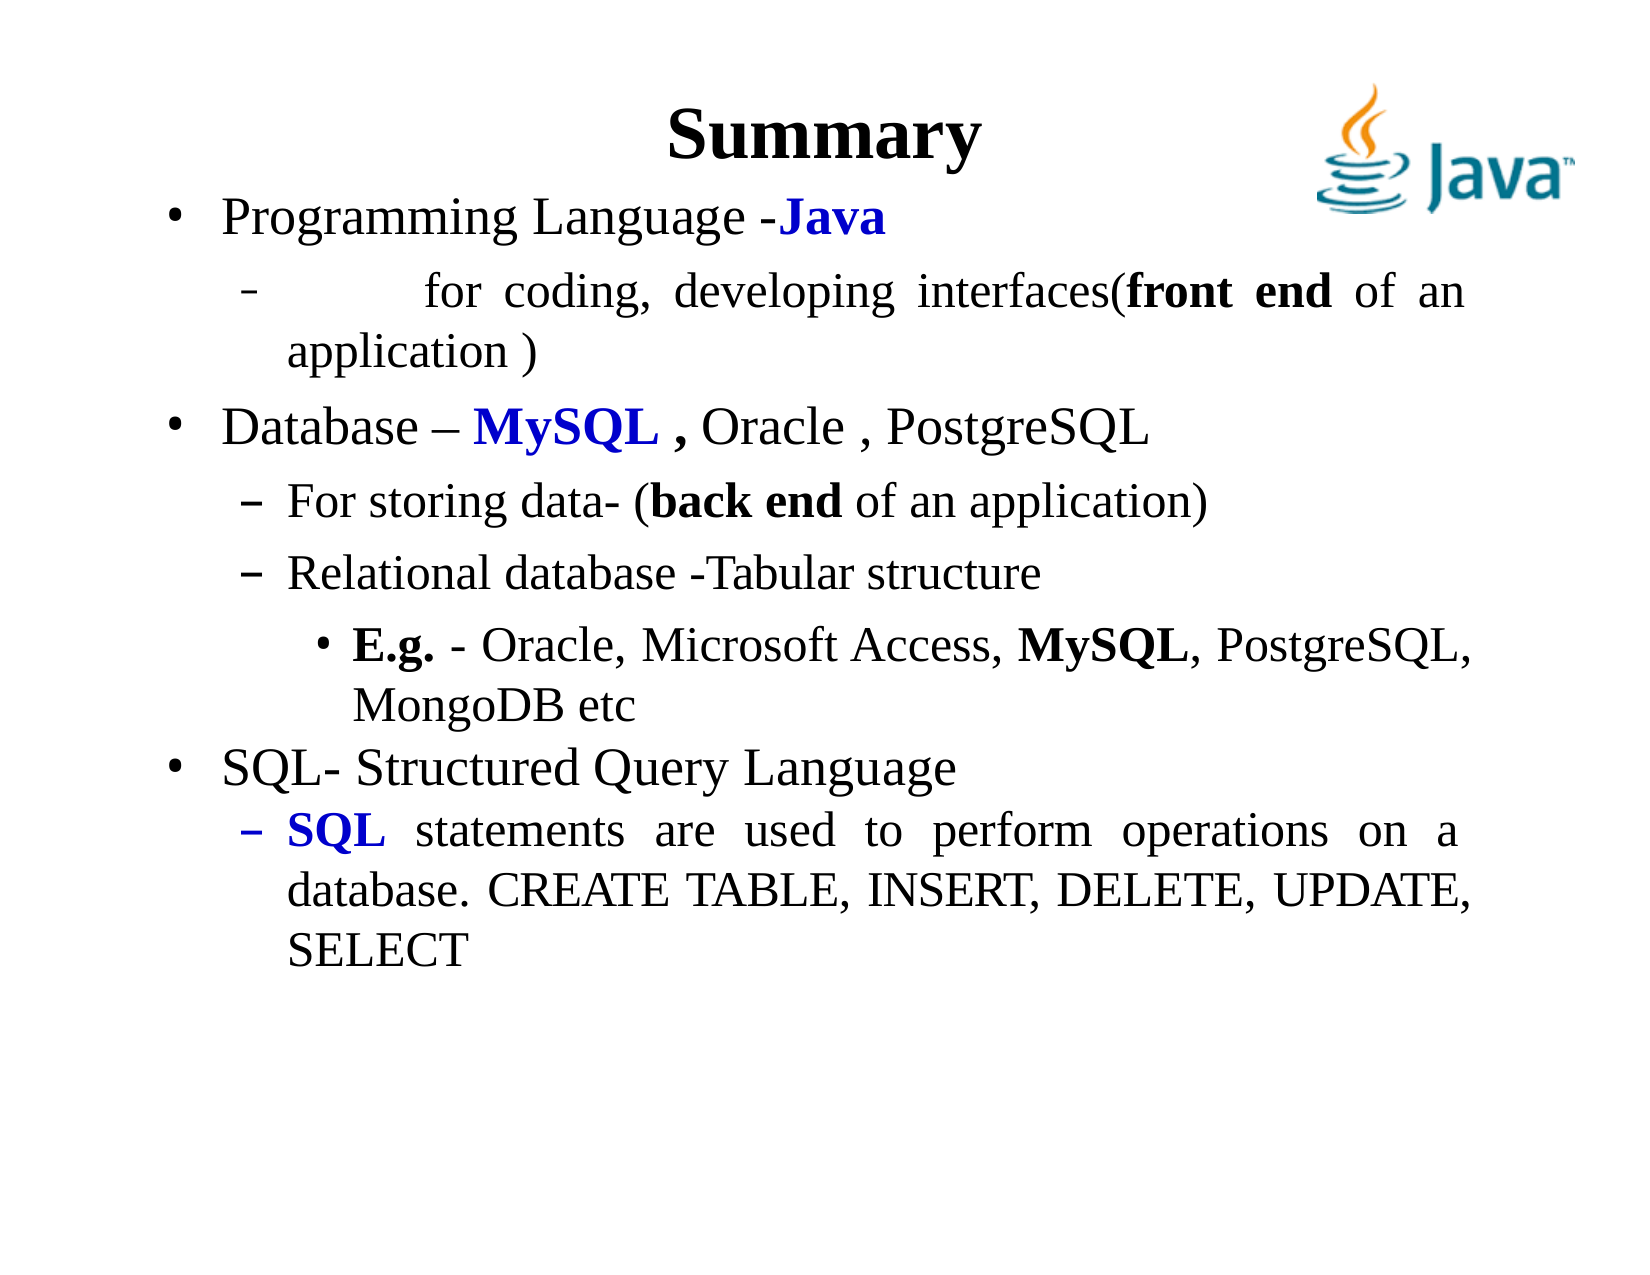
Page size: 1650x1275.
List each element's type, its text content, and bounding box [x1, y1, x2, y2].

picture [1317, 82, 1575, 214]
title Summary [664, 81, 986, 165]
text_box Programming Language -Java for coding, developing interfaces(front end of an application ) Database – MySQL , Oracle , PostgreSQL For storing data- (back end of an application) Relational database -Tabular structure E.g. - Oracle, Microsoft Access, MySQL, PostgreSQL, MongoDB etc SQL- Structured Query Language SQL statements are used to perform operations on a database. CREATE TABLE, INSERT, DELETE, UPDATE, SELECT [162, 165, 1487, 977]
